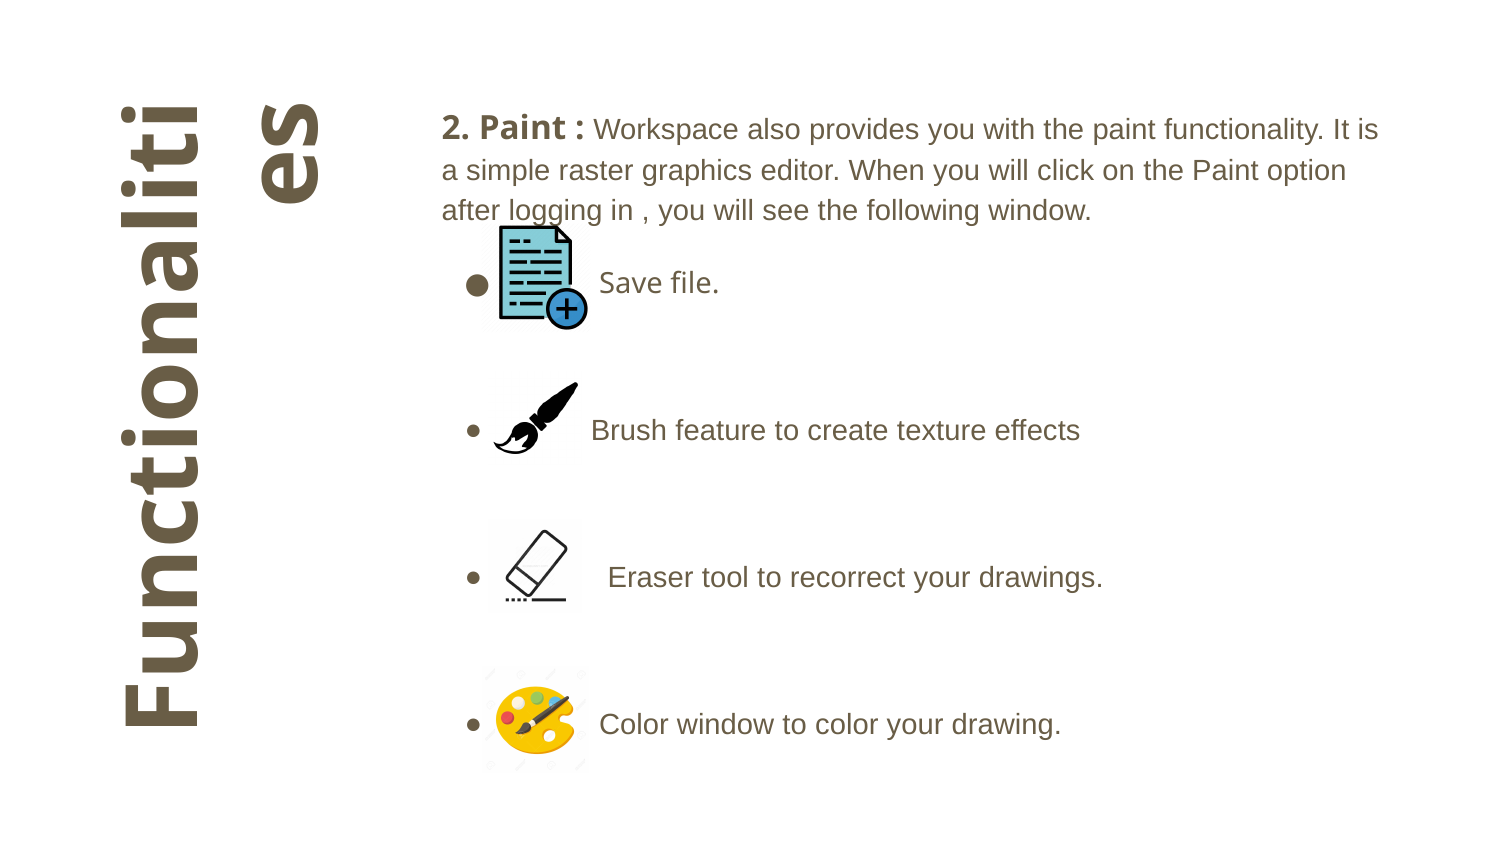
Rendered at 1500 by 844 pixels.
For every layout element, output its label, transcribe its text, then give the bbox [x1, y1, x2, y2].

picture [480, 222, 591, 333]
picture [488, 371, 582, 466]
picture [488, 519, 582, 613]
list 2. Paint : Workspace also provides you with the paint functionality. It is a simple raster graphics editor. When you will click on the Paint option after logging in , you will see the following window. Save file. Brush feature to create texture effects Eraser tool to recorrect your drawings. Color window to color your drawing. [426, 85, 1397, 752]
title Functionalities [105, 85, 353, 752]
picture [482, 666, 589, 773]
